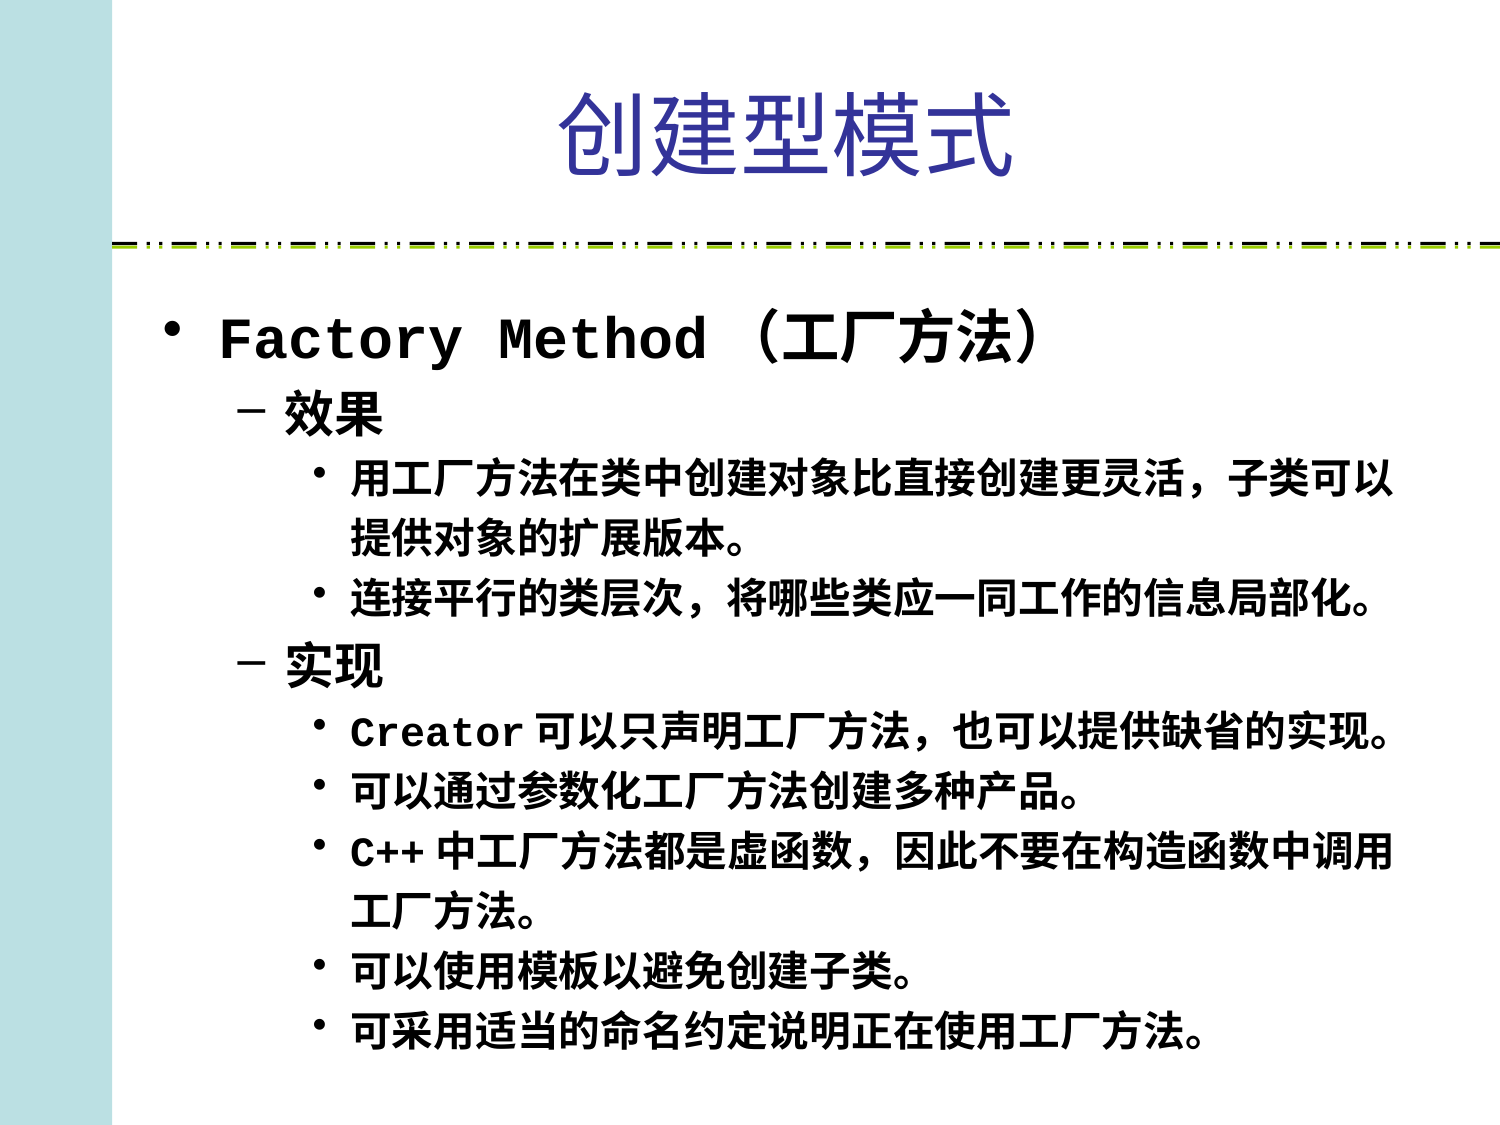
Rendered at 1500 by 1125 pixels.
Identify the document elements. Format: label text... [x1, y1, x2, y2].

list Factory Method（工厂方法） 效果 用工厂方法在类中创建对象比直接创建更灵活，子类可以提供对象的扩展版本。 连接平行的类层次，将哪些类应一同工作的信息局部化。 实现 Creator可以只声明工厂方法，也可以提供缺省的实现。 可以通过参数化工厂方法创建多种产品。 C++中工厂方法都是虚函数，因此不要在构造函数中调用工厂方法。 可以使用模板以避免创建子类。 可采用适当的命名约定说明正在使用工厂方法。 [147, 278, 1425, 1071]
title 创建型模式 [147, 44, 1426, 221]
